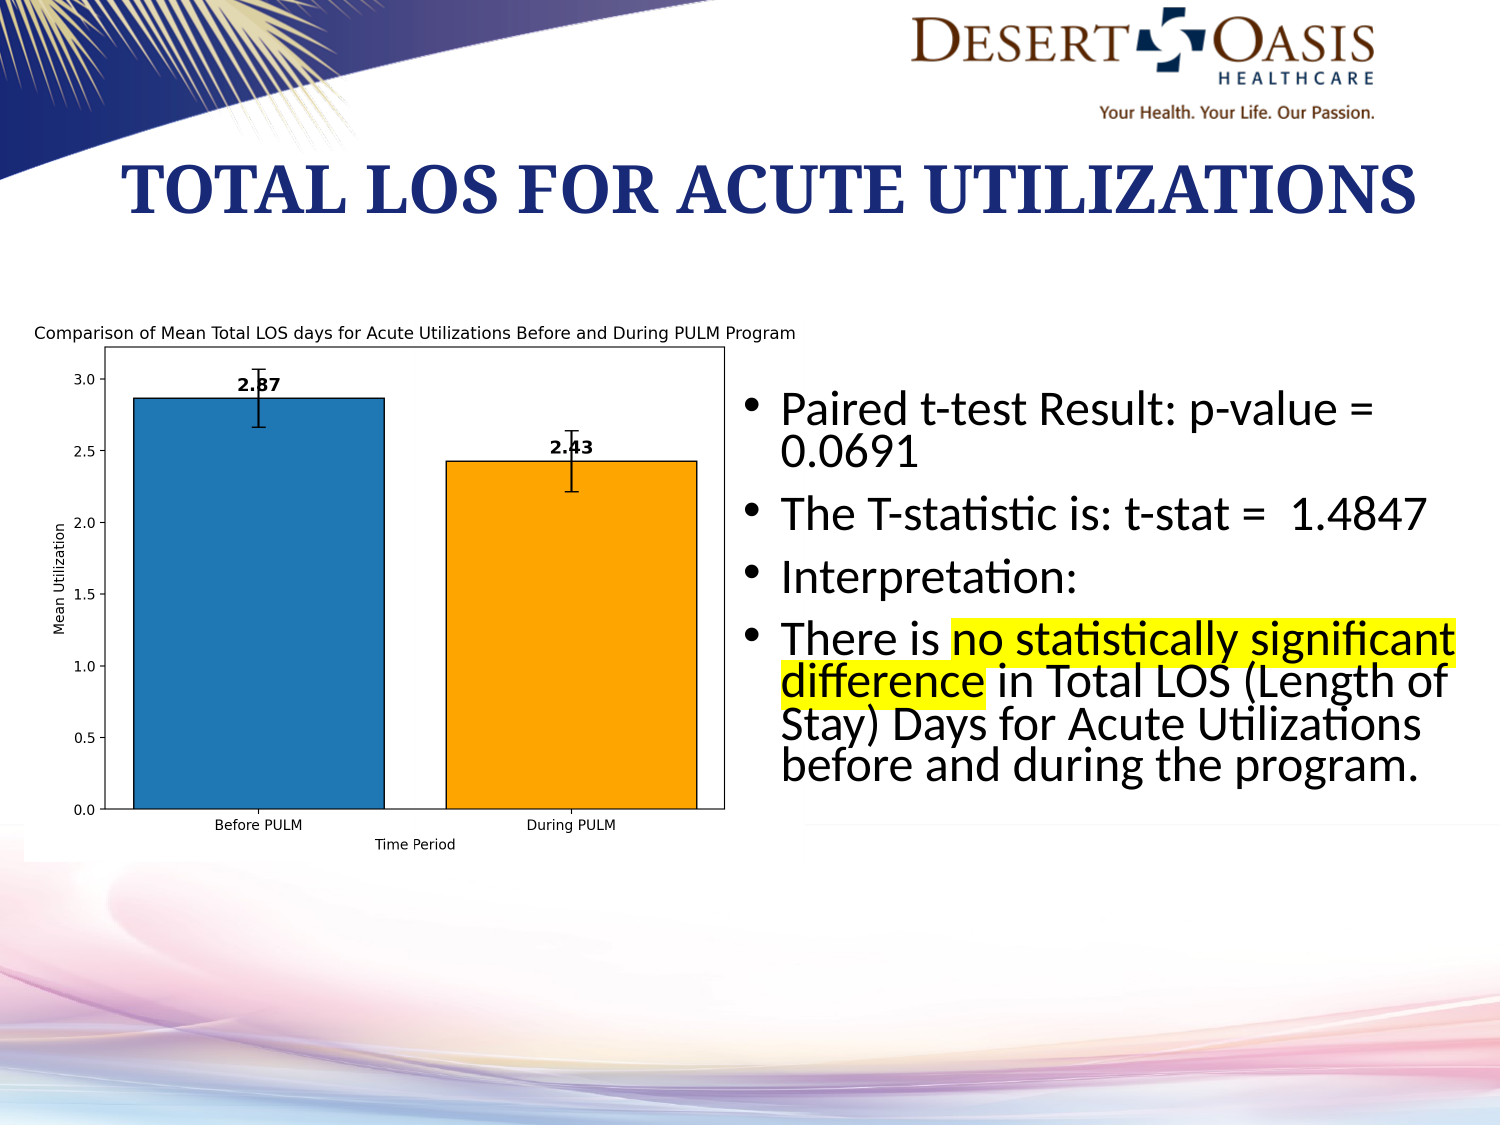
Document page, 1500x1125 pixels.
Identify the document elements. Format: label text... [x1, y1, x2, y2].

text_box Paired t-test Result: p-value = 0.0691 The T-statistic is: t-stat = 1.4847 Interpretation: There is no statistically significant difference in Total LOS (Length of Stay) Days for Acute Utilizations before and during the program. [728, 303, 1479, 823]
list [24, 316, 805, 862]
picture [0, 0, 1500, 181]
picture [0, 824, 1500, 1125]
text_box TOTAL LOS FOR ACUTE UTILIZATIONS [40, 187, 1500, 235]
